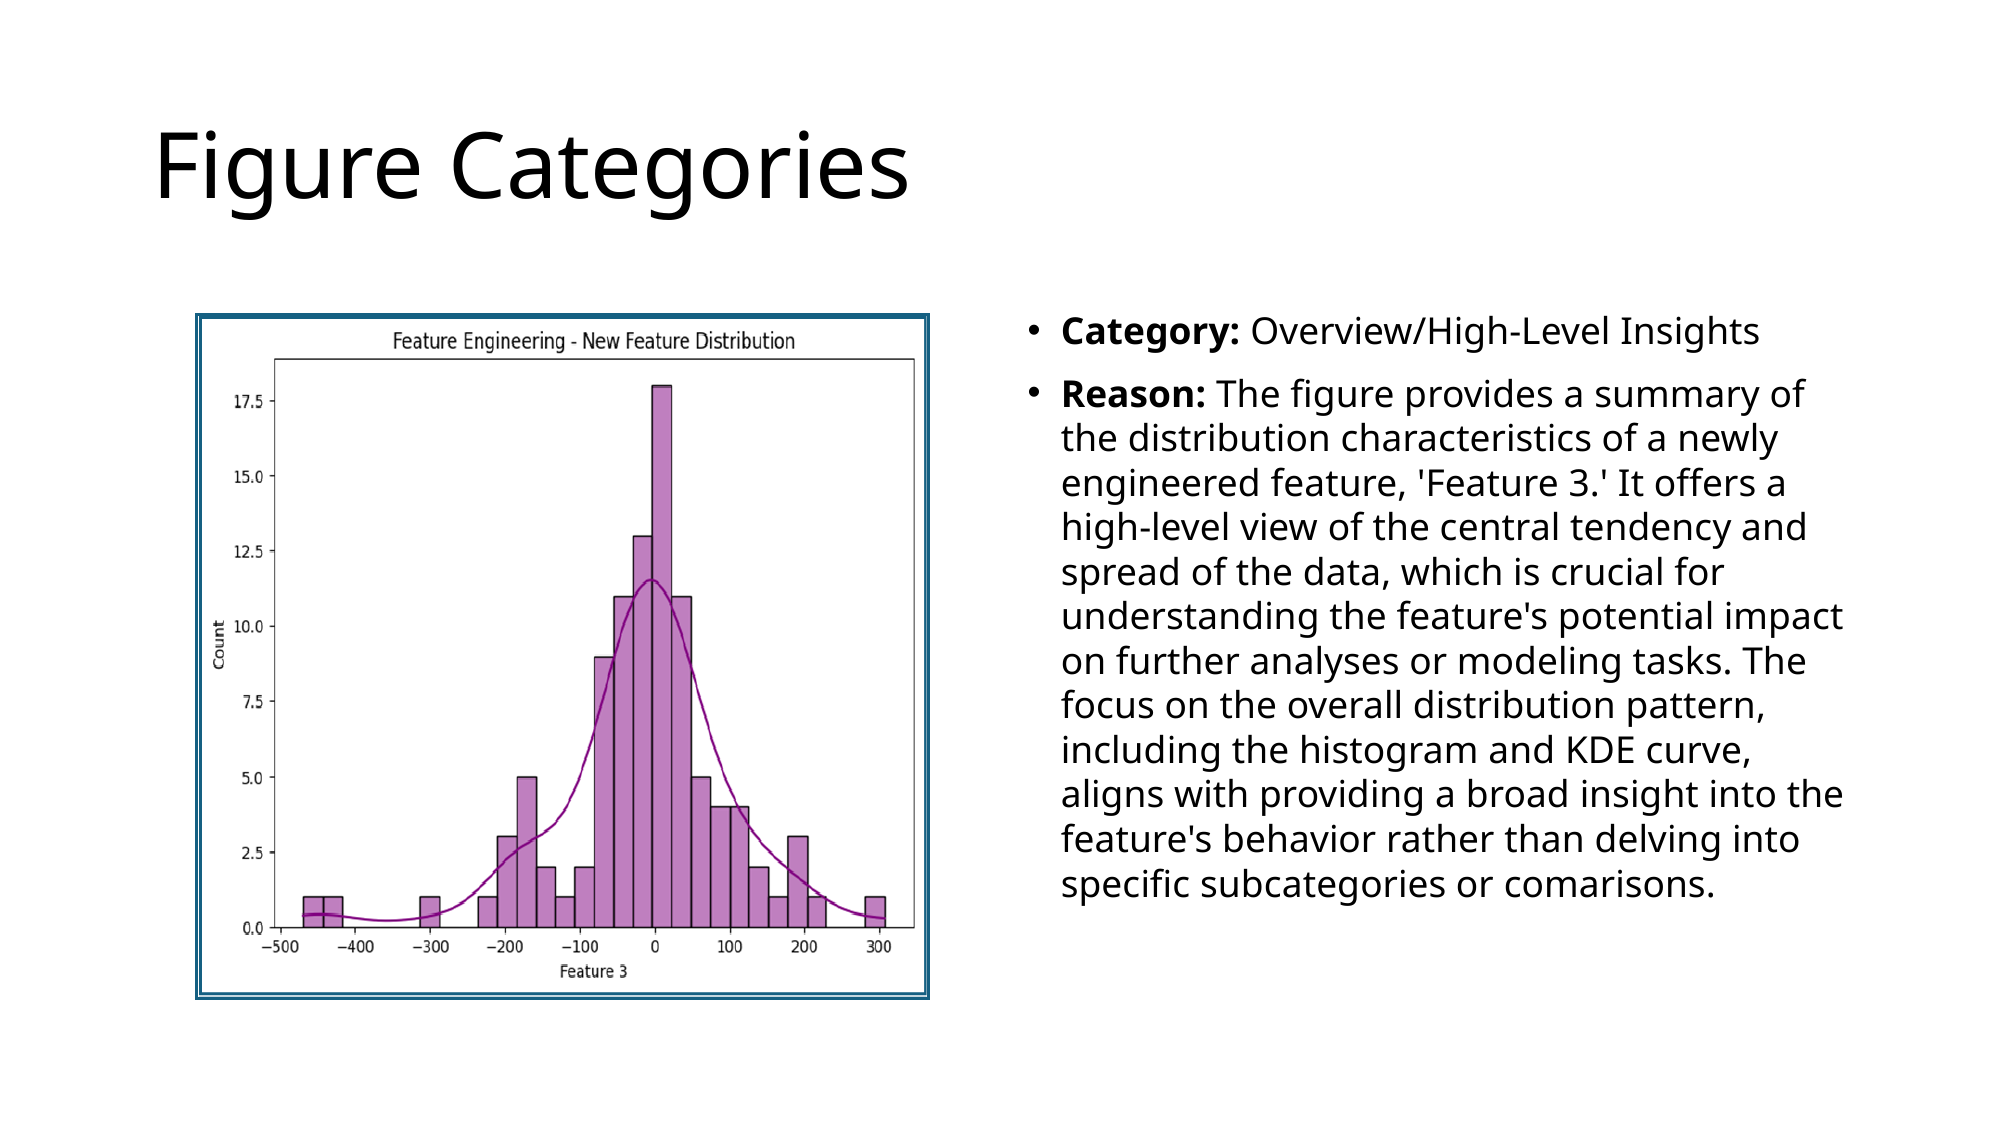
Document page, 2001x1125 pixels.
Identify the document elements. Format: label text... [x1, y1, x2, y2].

list Category: Overview/High-Level Insights Reason: The figure provides a summary of the distribution characteristics of a newly engineered feature, 'Feature 3.' It offers a high-level view of the central tendency and spread of the data, which is crucial for understanding the feature's potential impact on further analyses or modeling tasks. The focus on the overall distribution pattern, including the histogram and KDE curve, aligns with providing a broad insight into the feature's behavior rather than delving into specific subcategories or comarisons. [1012, 299, 1863, 1014]
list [197, 315, 928, 998]
title Figure Categories [137, 59, 1863, 278]
